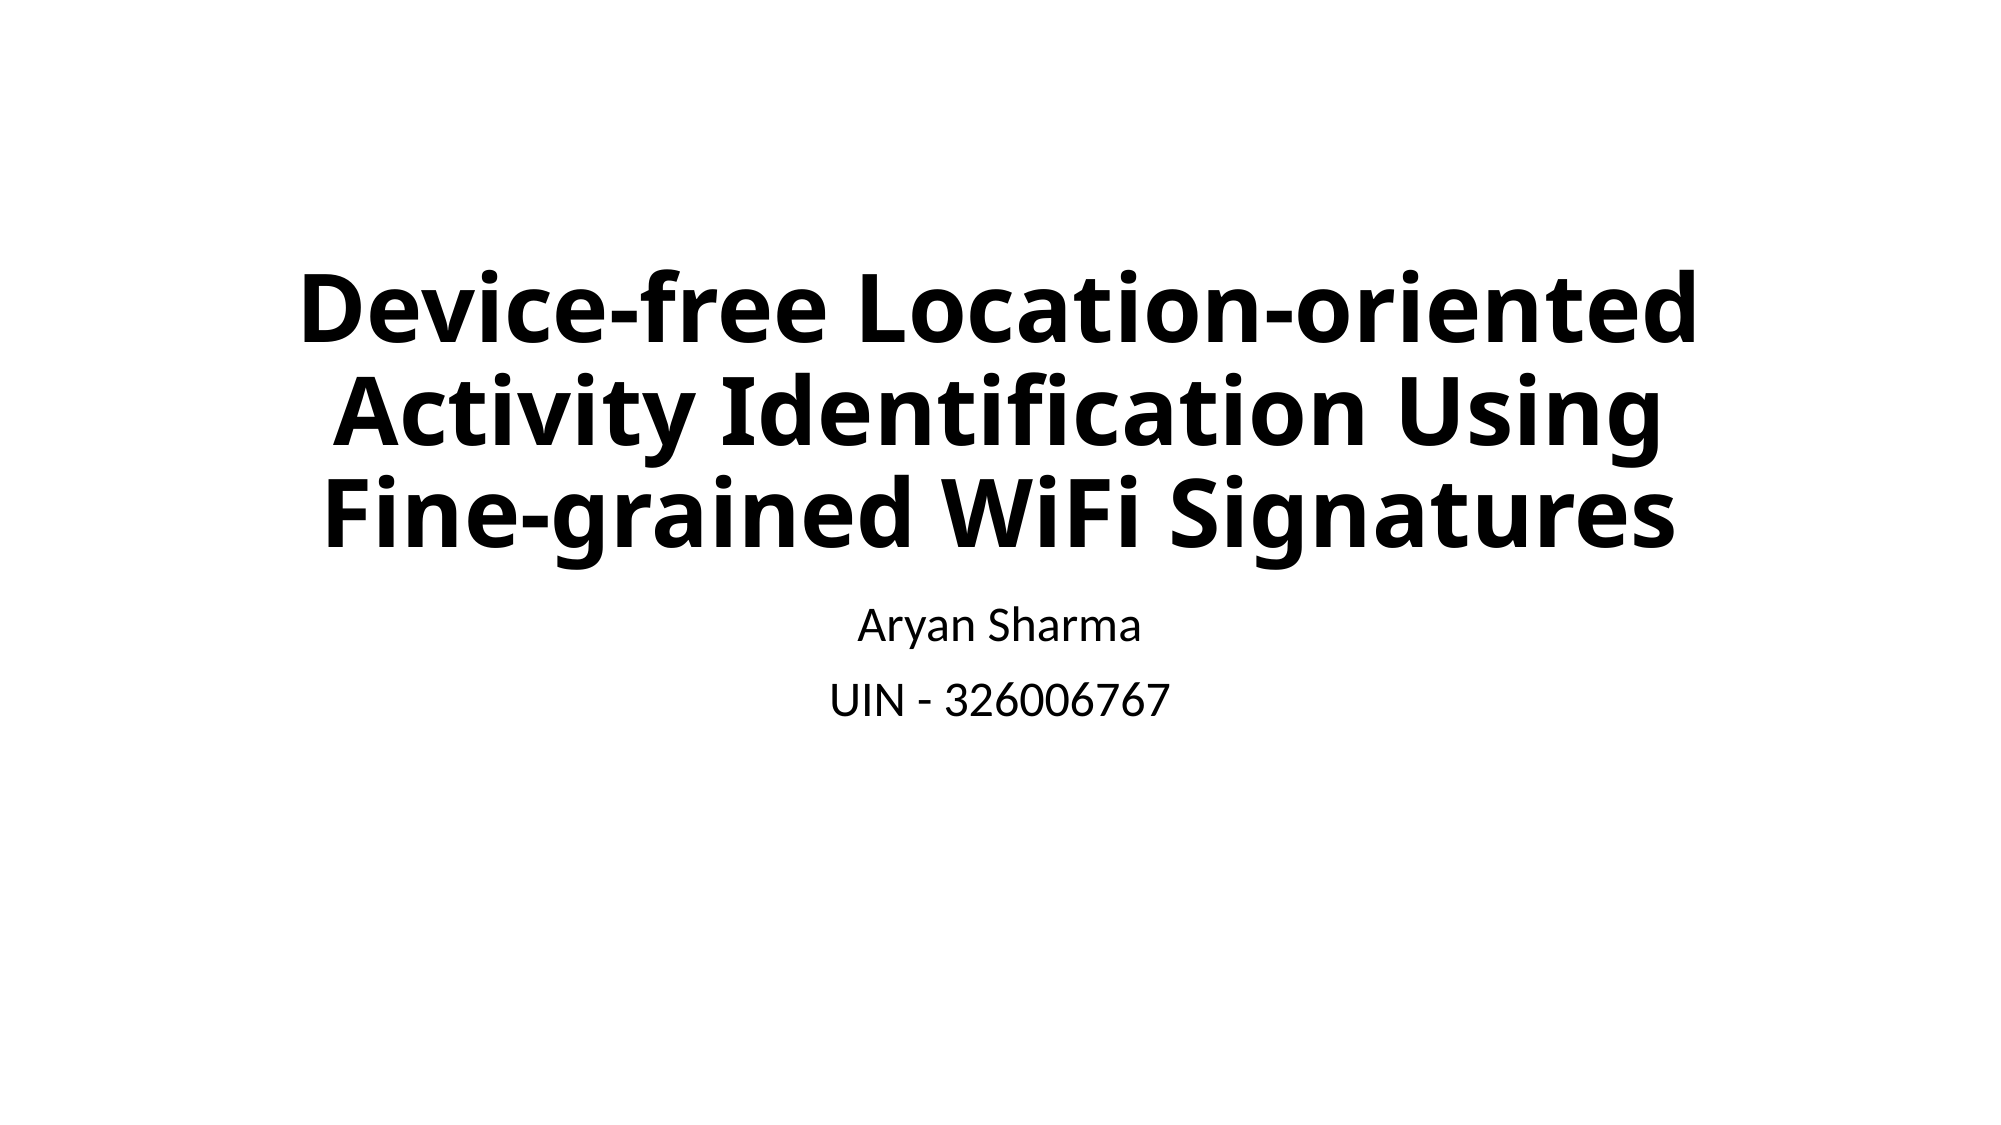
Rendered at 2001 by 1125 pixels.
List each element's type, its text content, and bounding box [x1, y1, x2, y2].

title Device-free Location-oriented Activity Identification Using Fine-grained WiFi Signatures [249, 184, 1750, 576]
subtitle Aryan Sharma UIN - 326006767 [249, 590, 1750, 863]
